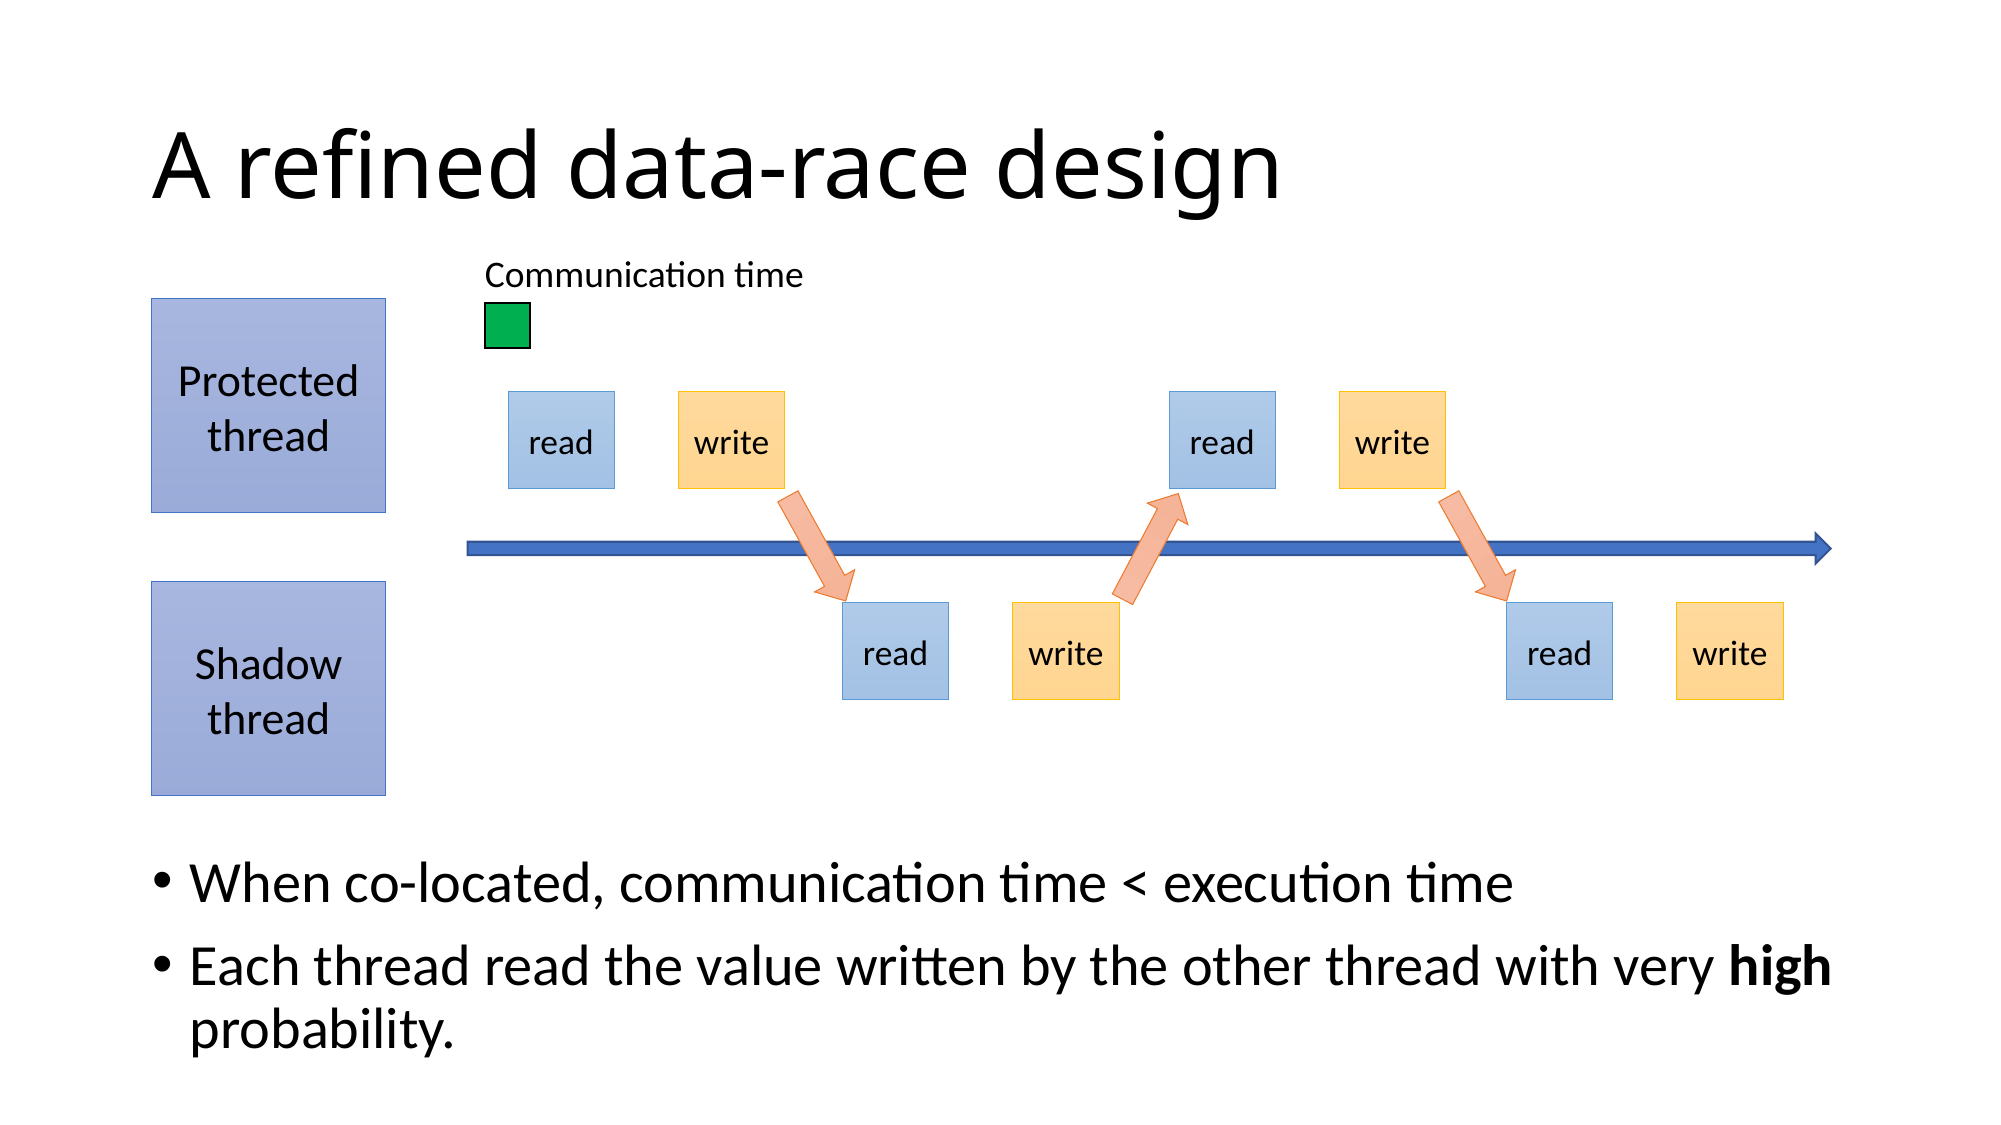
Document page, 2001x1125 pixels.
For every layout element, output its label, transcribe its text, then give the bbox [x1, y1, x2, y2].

title A refined data-race design [137, 59, 1863, 278]
text_box [1438, 490, 1517, 602]
text_box write [678, 391, 785, 489]
text_box read [508, 391, 615, 489]
text_box Protected thread [151, 298, 386, 513]
list When co-located, communication time < execution time Each thread read the value written by the other thread with very high probability. [137, 844, 1868, 1096]
text_box [1159, 540, 1468, 557]
text_box Shadow thread [151, 581, 386, 796]
text_box Communication time [470, 242, 820, 303]
text_box write [1339, 391, 1446, 489]
text_box [1488, 530, 1833, 567]
text_box read [1169, 391, 1276, 489]
text_box [777, 490, 856, 602]
text_box read [1506, 602, 1613, 700]
text_box [827, 540, 1139, 557]
text_box read [842, 602, 949, 700]
text_box write [1012, 602, 1120, 700]
text_box [484, 302, 531, 349]
text_box write [1676, 602, 1784, 700]
text_box [466, 540, 807, 557]
text_box [1111, 492, 1189, 606]
